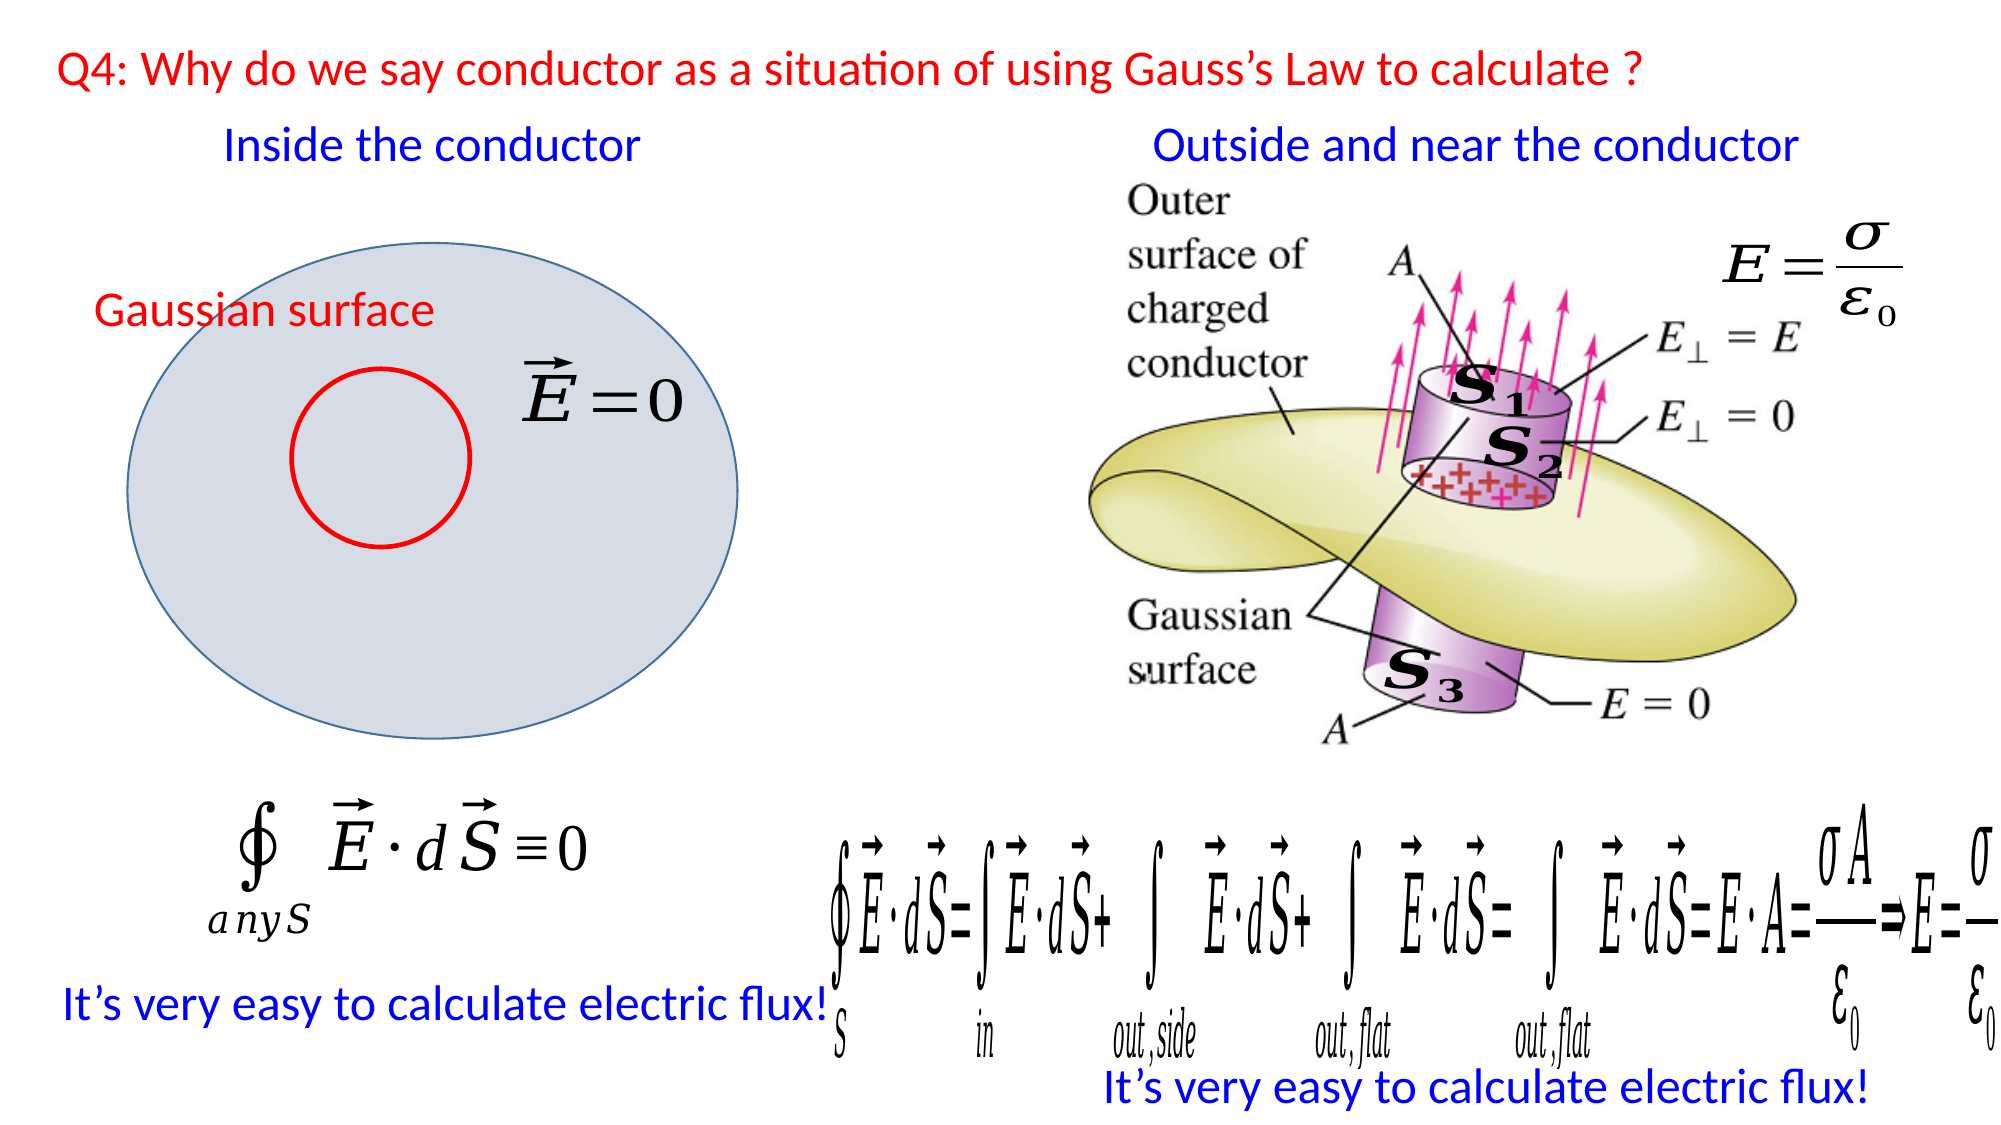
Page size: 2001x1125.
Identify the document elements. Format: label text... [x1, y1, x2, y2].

text_box It’s very easy to calculate electric flux! [47, 962, 846, 1038]
text_box It’s very easy to calculate electric flux! [1088, 1045, 1887, 1121]
text_box Outside and near the conductor [1137, 104, 1815, 179]
text_box Gaussian surface [79, 269, 451, 345]
text_box [290, 367, 471, 549]
picture [1079, 175, 1813, 750]
text_box [126, 241, 739, 740]
text_box Inside the conductor [208, 104, 657, 179]
